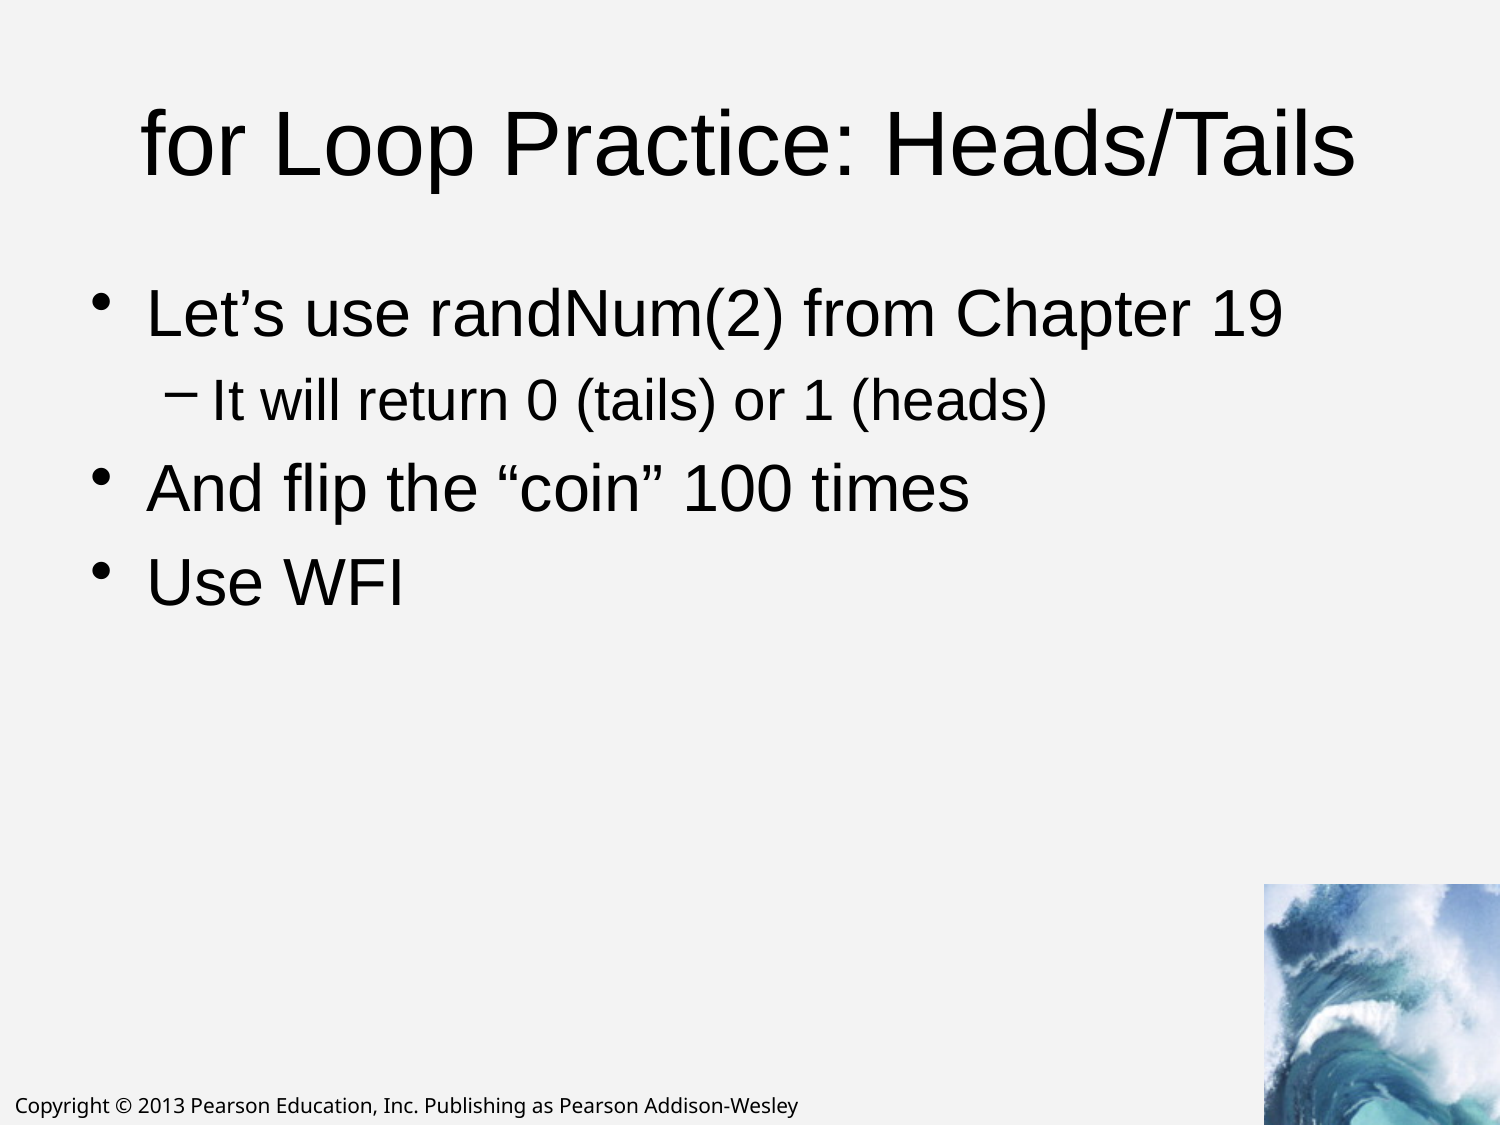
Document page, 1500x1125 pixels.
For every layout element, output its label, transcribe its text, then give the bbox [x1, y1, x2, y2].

title for Loop Practice: Heads/Tails [74, 44, 1426, 233]
picture [1264, 884, 1500, 1125]
list Let’s use randNum(2) from Chapter 19 It will return 0 (tails) or 1 (heads) And flip the “coin” 100 times Use WFI [74, 262, 1426, 1006]
